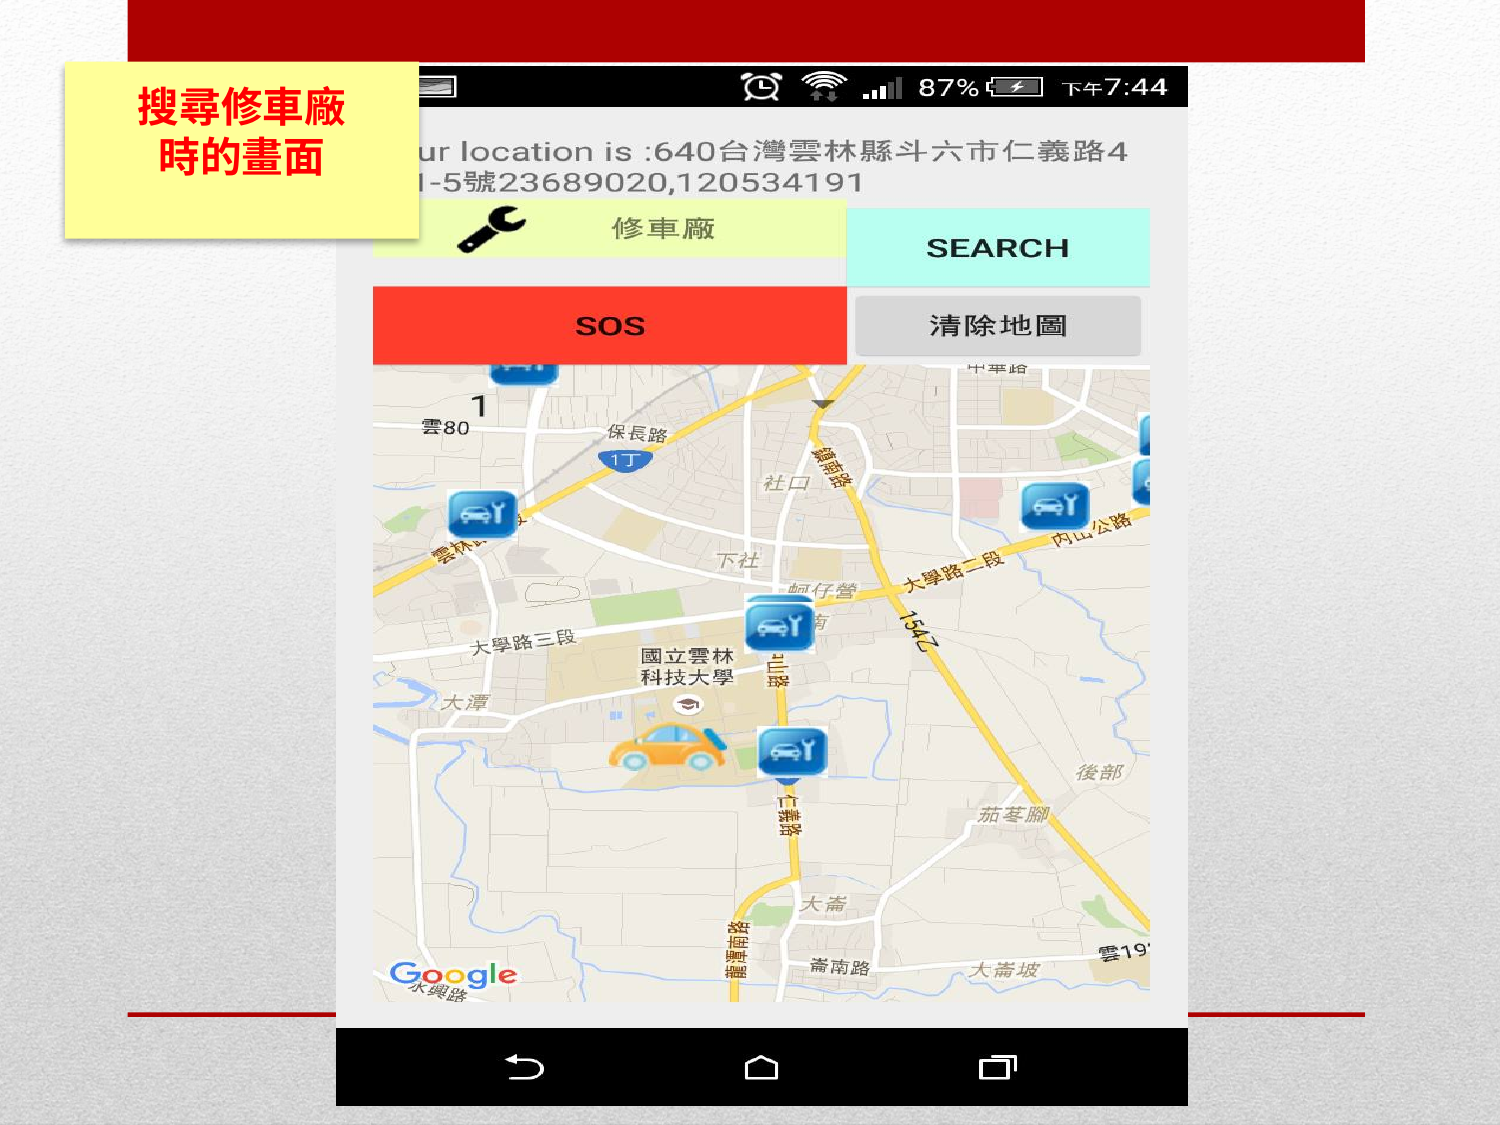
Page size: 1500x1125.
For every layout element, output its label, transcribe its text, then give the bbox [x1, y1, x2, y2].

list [335, 65, 1188, 1107]
text_box 搜尋修車廠 時的畫面 [64, 61, 420, 239]
